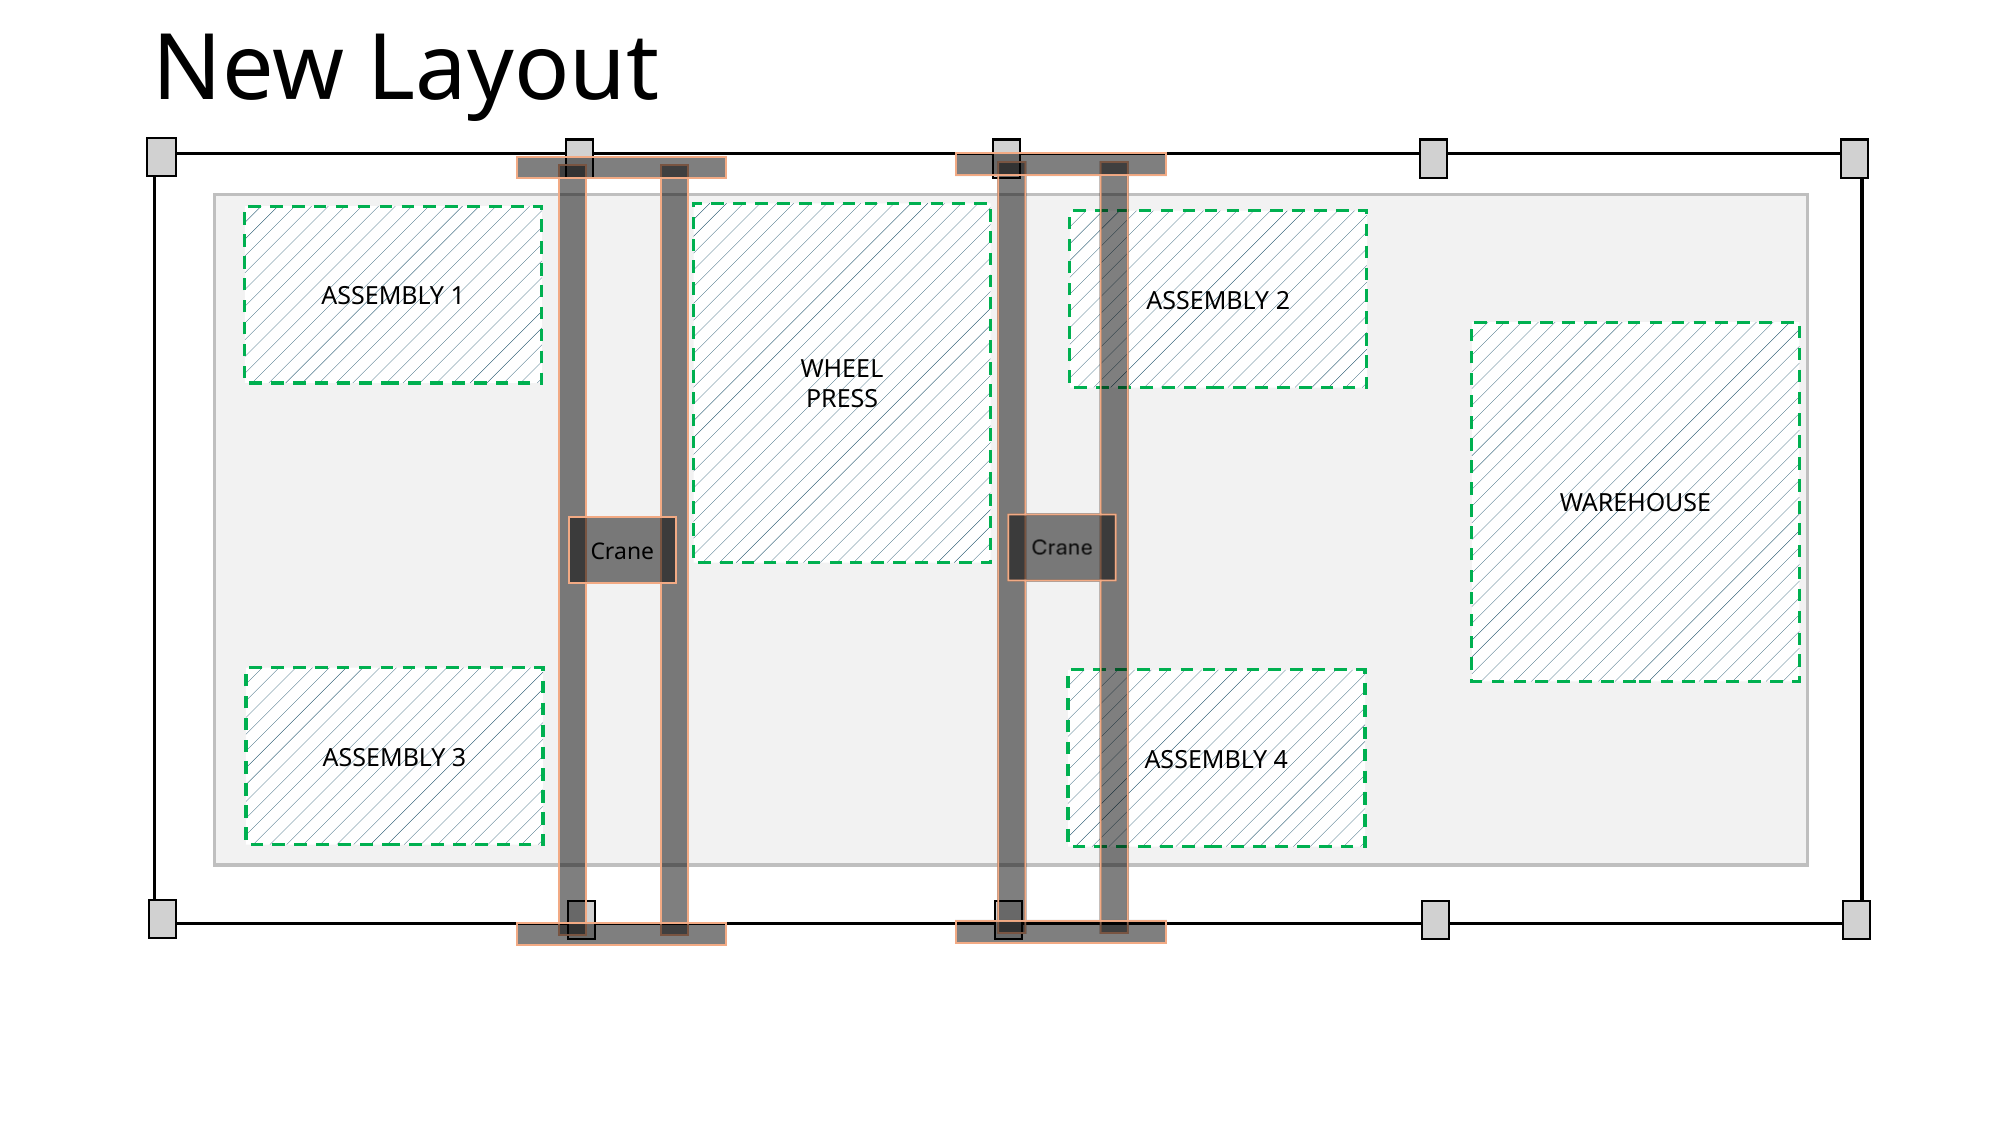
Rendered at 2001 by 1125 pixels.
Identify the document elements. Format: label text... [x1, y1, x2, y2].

title New Layout [137, 0, 1863, 144]
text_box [516, 156, 727, 946]
picture [955, 151, 1168, 944]
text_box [146, 137, 1871, 940]
